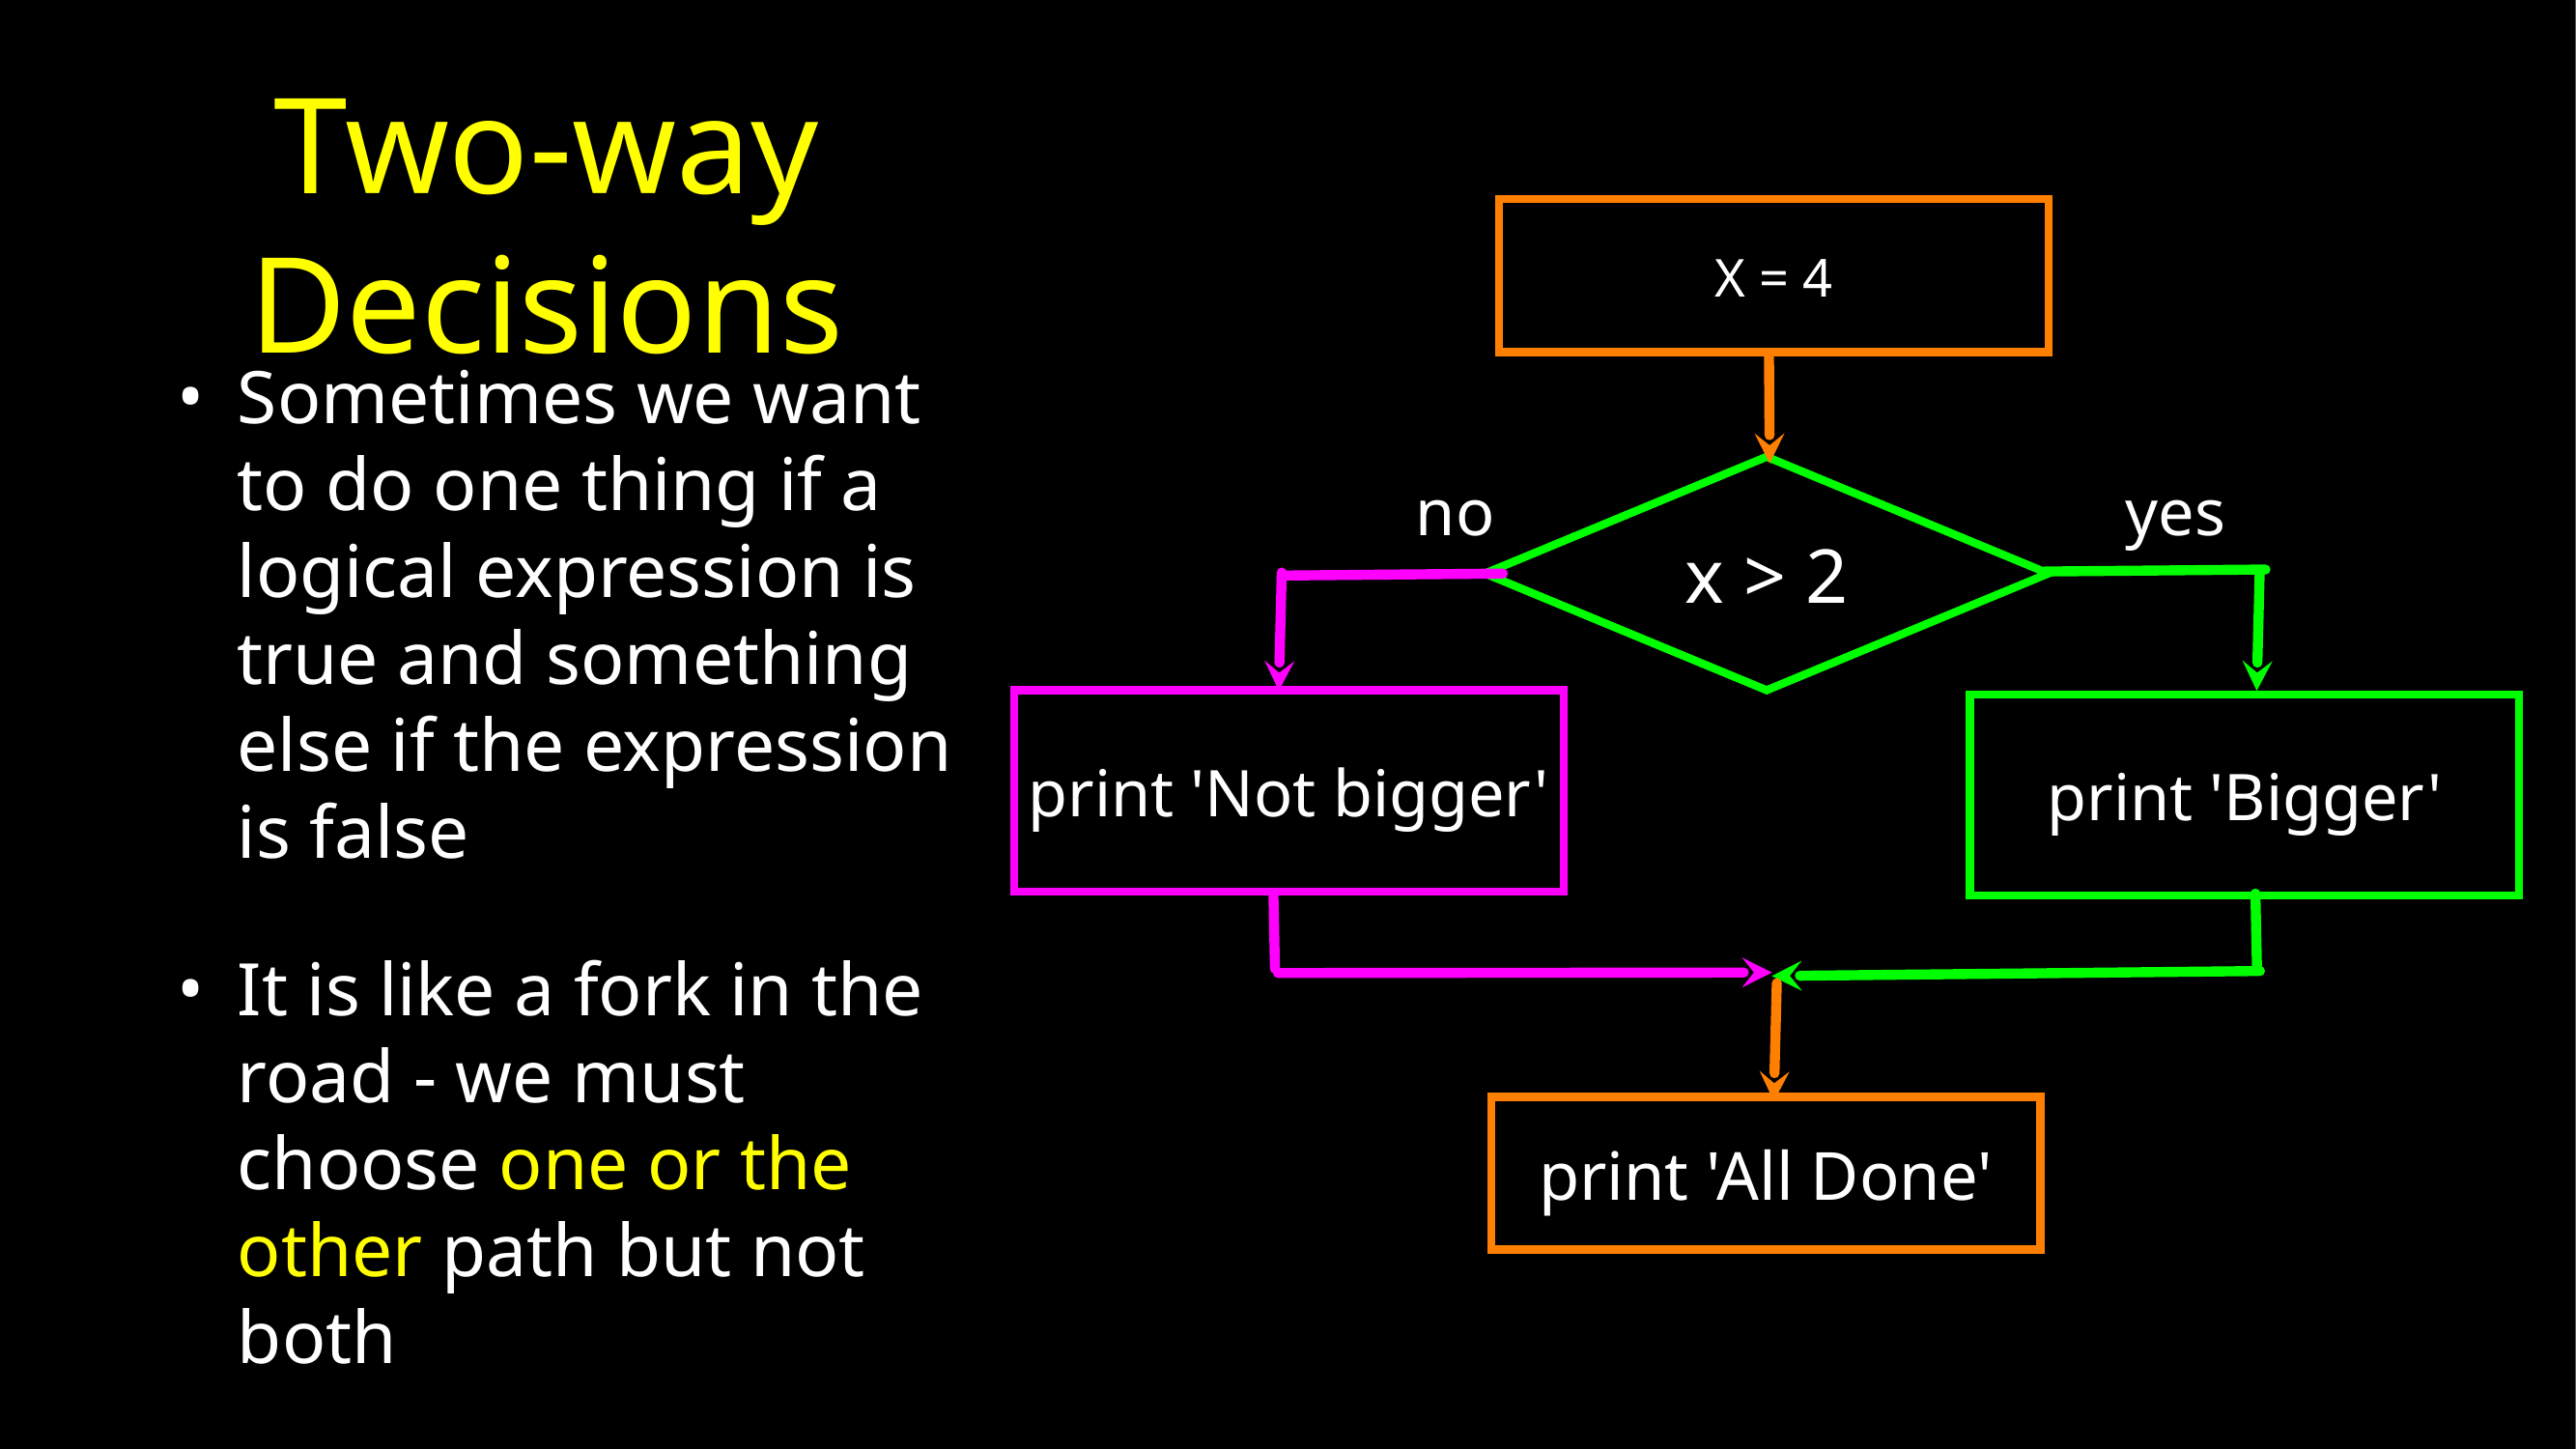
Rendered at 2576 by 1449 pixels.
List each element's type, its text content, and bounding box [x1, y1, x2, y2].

text_box no [1412, 466, 1498, 554]
text_box print 'Bigger' [1969, 694, 2520, 895]
text_box x > 2 [1498, 458, 2042, 691]
text_box yes [2125, 466, 2226, 554]
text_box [1278, 572, 1283, 692]
list Sometimes we want to do one thing if a logical expression is true and something else if the expression is false It is like a fork in the road - we must choose one or the other path but not both [112, 412, 982, 1317]
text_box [1284, 573, 1504, 577]
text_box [1773, 982, 1777, 1102]
title Two-way Decisions [26, 38, 1067, 403]
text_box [1771, 970, 2261, 977]
text_box print 'Not bigger' [1014, 690, 1564, 892]
text_box print 'All Done' [1490, 1096, 2041, 1250]
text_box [2256, 572, 2260, 692]
text_box X = 4 [1499, 199, 2049, 353]
